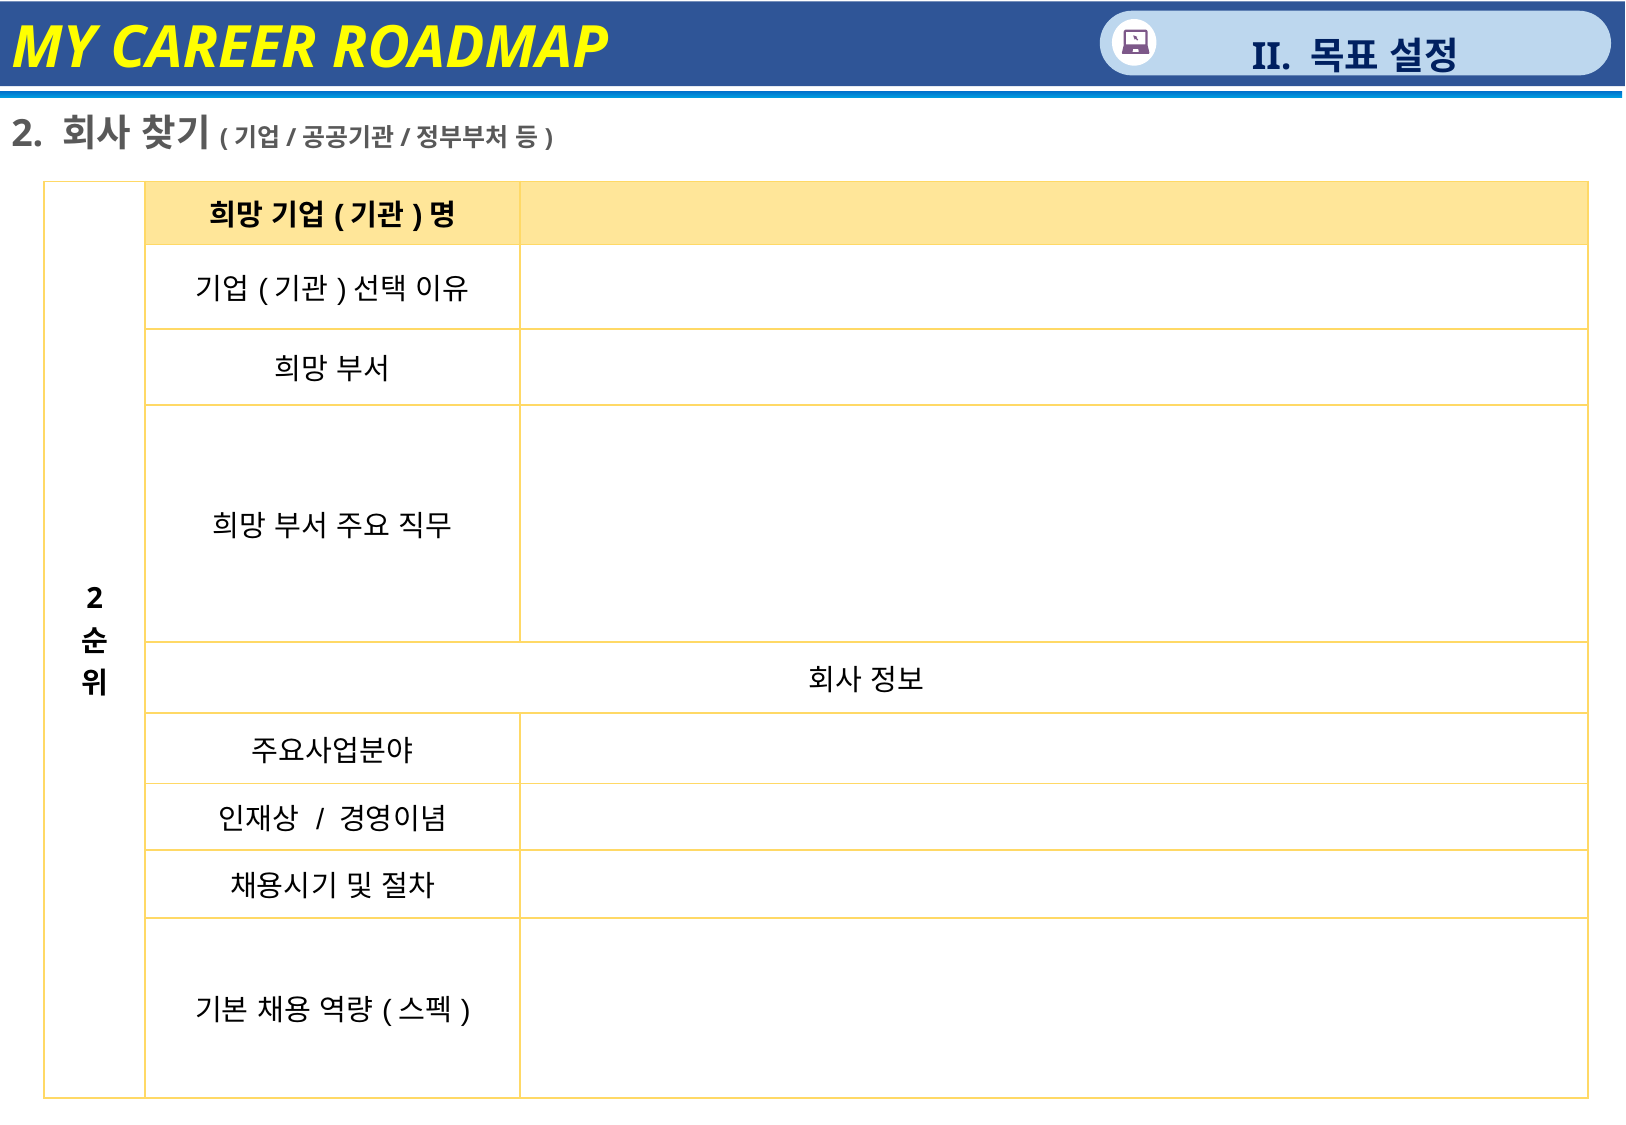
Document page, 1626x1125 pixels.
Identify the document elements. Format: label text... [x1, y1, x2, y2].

table_cell 회사 정보 [146, 643, 1587, 712]
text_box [0, 1, 1625, 98]
table_cell [521, 330, 1587, 404]
table_cell 희망 부서 주요 직무 [146, 406, 519, 641]
table_cell 희망 부서 [146, 330, 519, 404]
table_header [521, 182, 1587, 244]
table_cell 주요사업분야 [146, 714, 519, 783]
table_cell [521, 714, 1587, 783]
text_box 2. 회사 찾기(기업/공공기관/정부부처 등) [0, 101, 858, 162]
table_cell [521, 245, 1587, 328]
table_cell [521, 919, 1587, 1097]
table_cell 기본 채용 역량(스펙) [146, 919, 519, 1097]
table_cell [521, 406, 1587, 641]
table_cell [521, 851, 1587, 917]
table_cell [521, 784, 1587, 849]
table_cell 기업(기관)선택 이유 [146, 245, 519, 328]
table_header 희망 기업(기관)명 [146, 182, 519, 244]
table_header 2 순 위 [45, 182, 144, 1097]
table_cell 채용시기 및 절차 [146, 851, 519, 917]
table_cell 인재상 / 경영이념 [146, 784, 519, 849]
